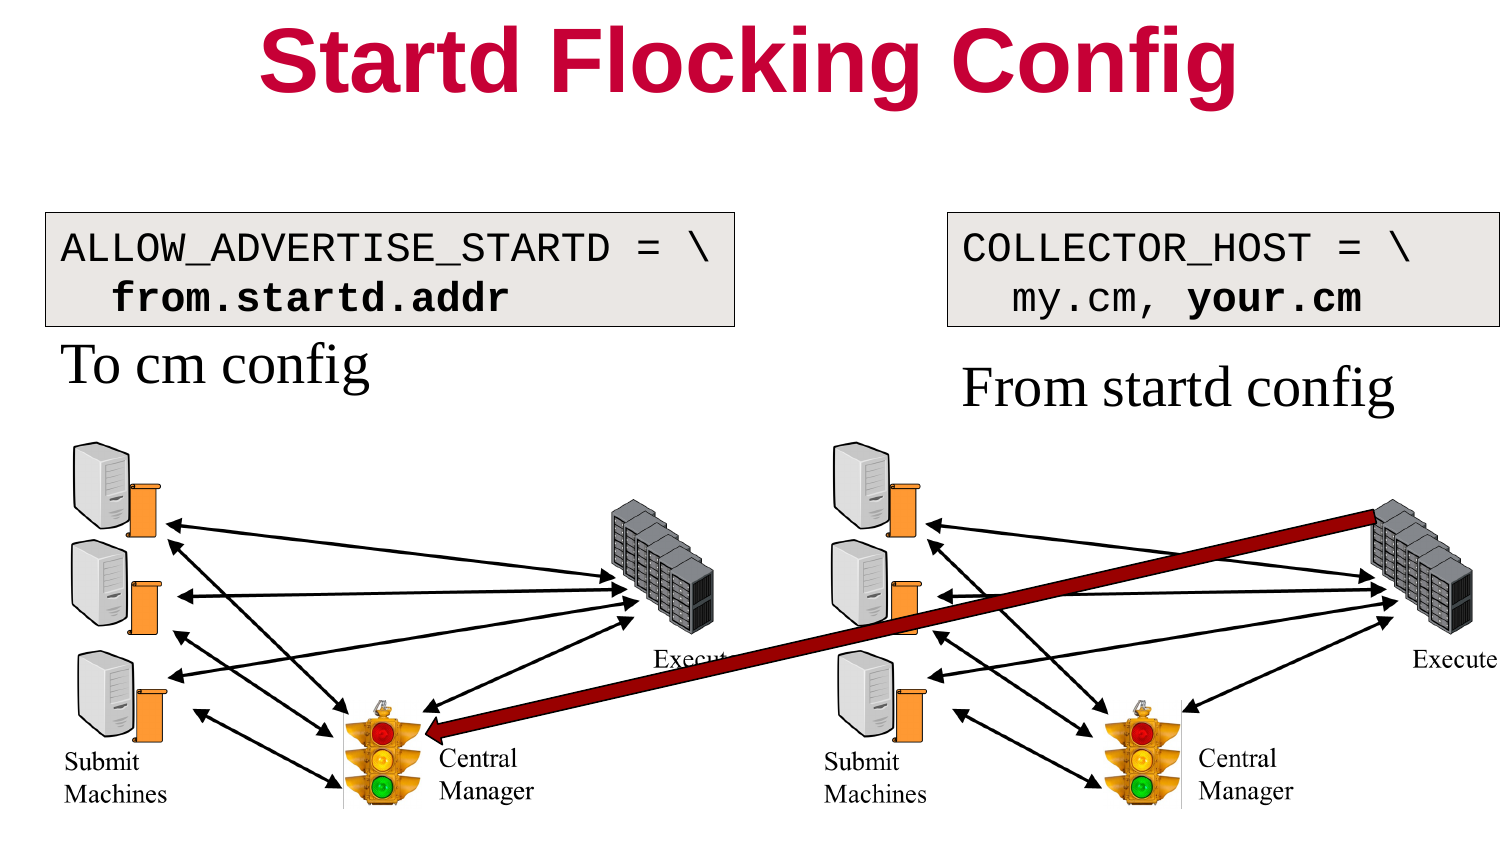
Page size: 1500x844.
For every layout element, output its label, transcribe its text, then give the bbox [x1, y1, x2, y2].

text_box From startd config [947, 340, 1500, 424]
picture [807, 426, 1500, 825]
text_box [759, 640, 801, 665]
title Startd Flocking Config [0, 0, 1500, 113]
text_box ALLOW_ADVERTISE_STARTD = \ from.startd.addr [45, 212, 735, 327]
text_box COLLECTOR_HOST = \ my.cm, your.cm [947, 212, 1500, 327]
picture [47, 426, 755, 825]
text_box To cm config [45, 317, 599, 403]
